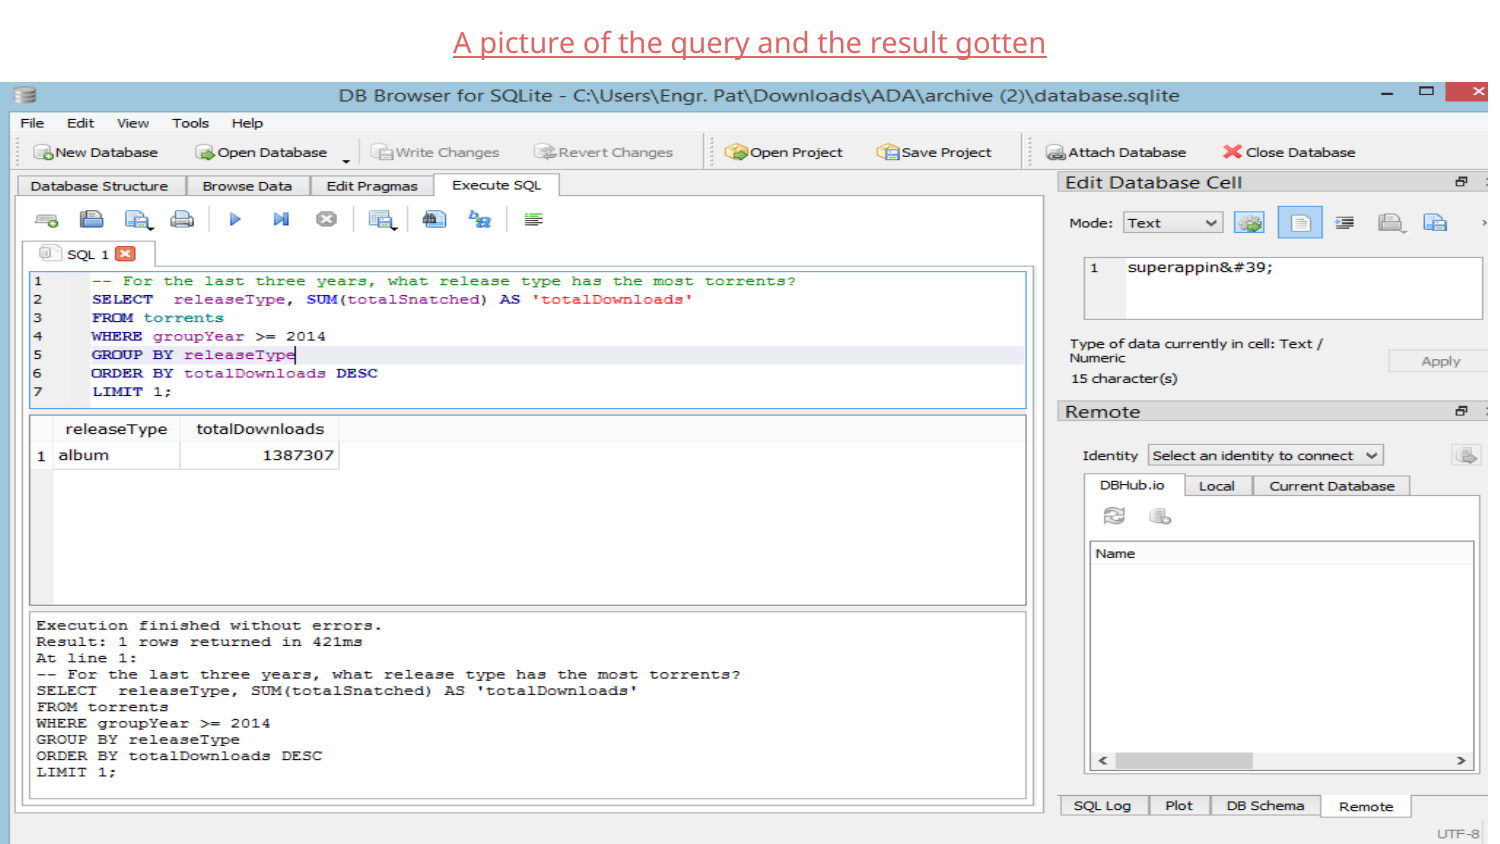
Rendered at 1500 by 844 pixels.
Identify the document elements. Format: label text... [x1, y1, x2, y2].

text_box A picture of the query and the result gotten [360, 9, 1140, 74]
picture [0, 82, 1500, 844]
